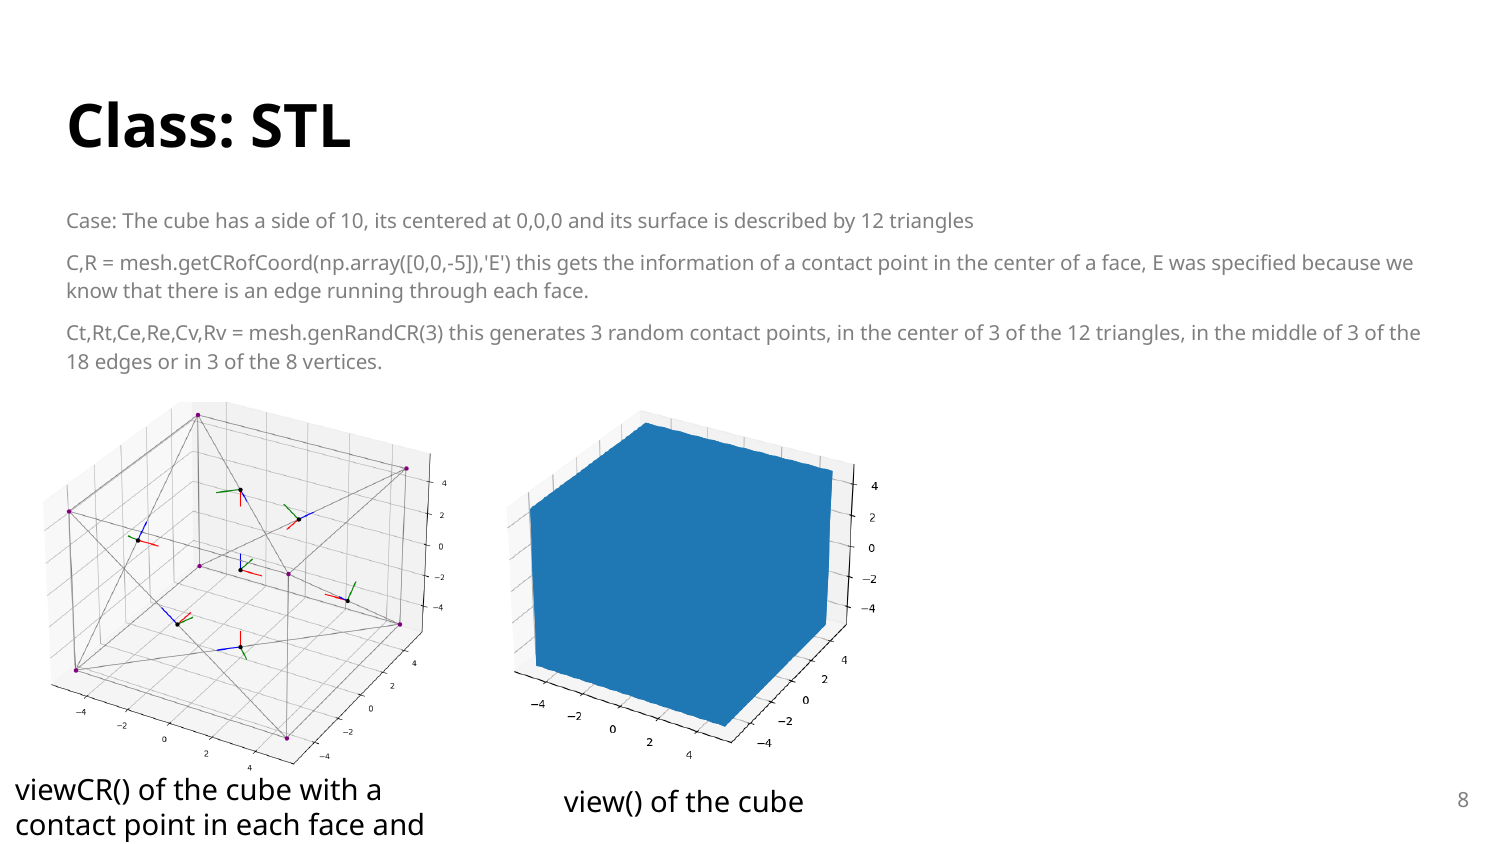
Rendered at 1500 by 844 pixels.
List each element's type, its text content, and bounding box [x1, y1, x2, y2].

list Case: The cube has a side of 10, its centered at 0,0,0 and its surface is described by 12 triangles C,R = mesh.getCRofCoord(np.array([0,0,-5]),'E') this gets the information of a contact point in the center of a face, E was specified because we know that there is an edge running through each face. Ct,Rt,Ce,Re,Cv,Rv = mesh.genRandCR(3) this generates 3 random contact points, in the center of 3 of the 12 triangles, in the middle of 3 of the 18 edges or in 3 of the 8 vertices. [51, 189, 1449, 391]
picture [2, 402, 477, 784]
picture [481, 402, 883, 762]
title Class: STL [51, 72, 1449, 176]
text_box view() of the cube [548, 770, 824, 834]
slide_number 8 [1394, 769, 1484, 834]
text_box viewCR() of the cube with a contact point in each face and {N} [0, 790, 474, 844]
